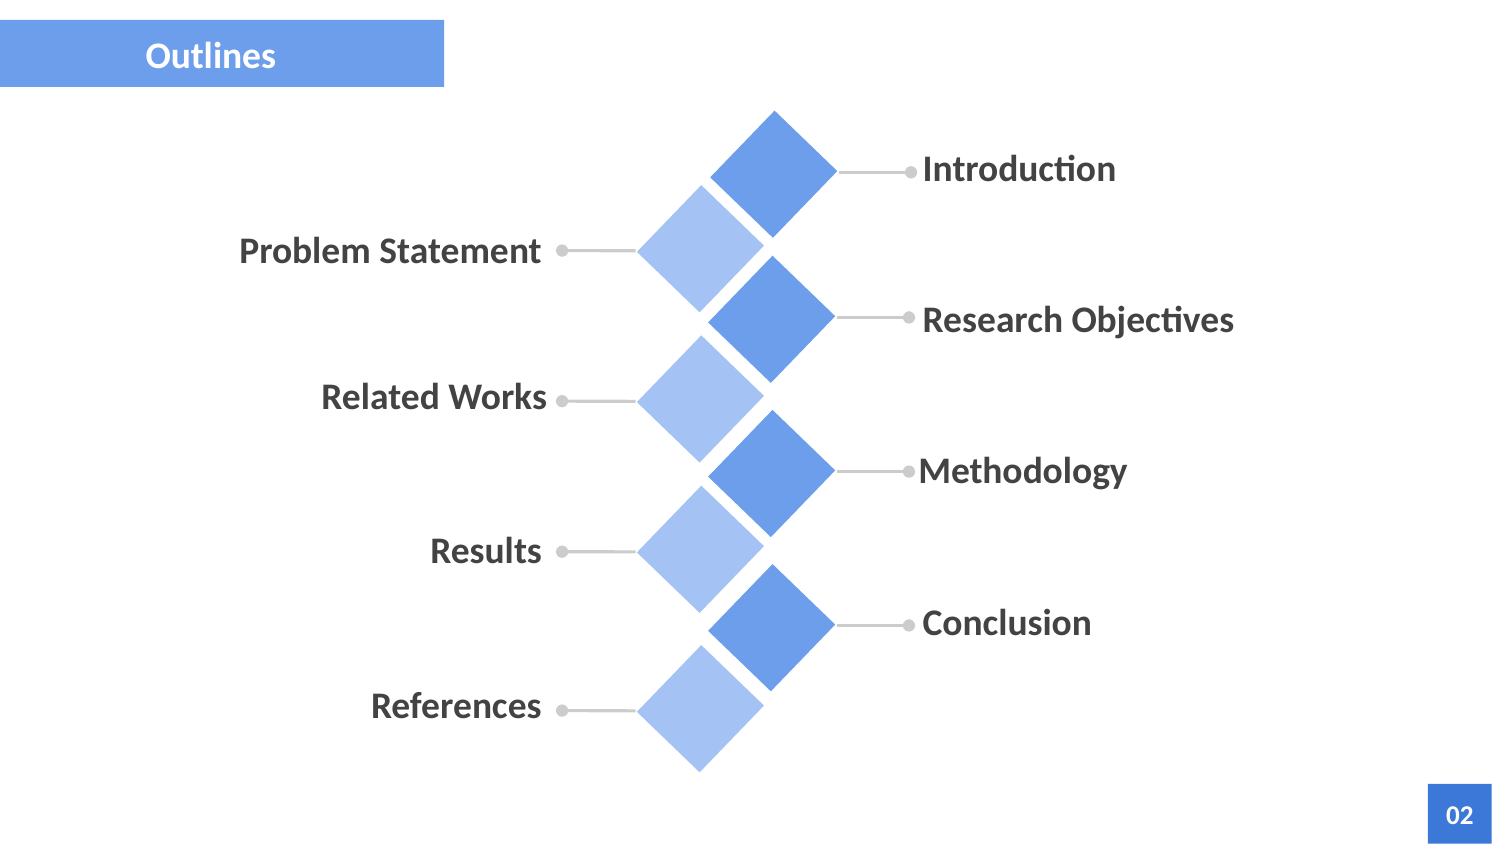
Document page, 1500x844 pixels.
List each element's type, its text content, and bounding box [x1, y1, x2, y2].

text_box Research Objectives [907, 279, 1295, 355]
text_box Methodology [903, 431, 1291, 507]
text_box Problem Statement [170, 210, 558, 286]
text_box Related Works [175, 356, 563, 432]
text_box Introduction [907, 128, 1295, 204]
text_box [708, 564, 836, 692]
text_box Outlines [0, 19, 445, 87]
text_box References [170, 665, 558, 741]
text_box [636, 645, 764, 773]
text_box [708, 255, 836, 383]
text_box [708, 409, 836, 538]
text_box Conclusion [907, 582, 1295, 658]
text_box 02 [1427, 783, 1492, 844]
text_box Results [170, 511, 558, 587]
text_box [710, 110, 838, 238]
text_box [636, 335, 764, 463]
text_box [636, 485, 764, 613]
text_box [636, 185, 764, 313]
